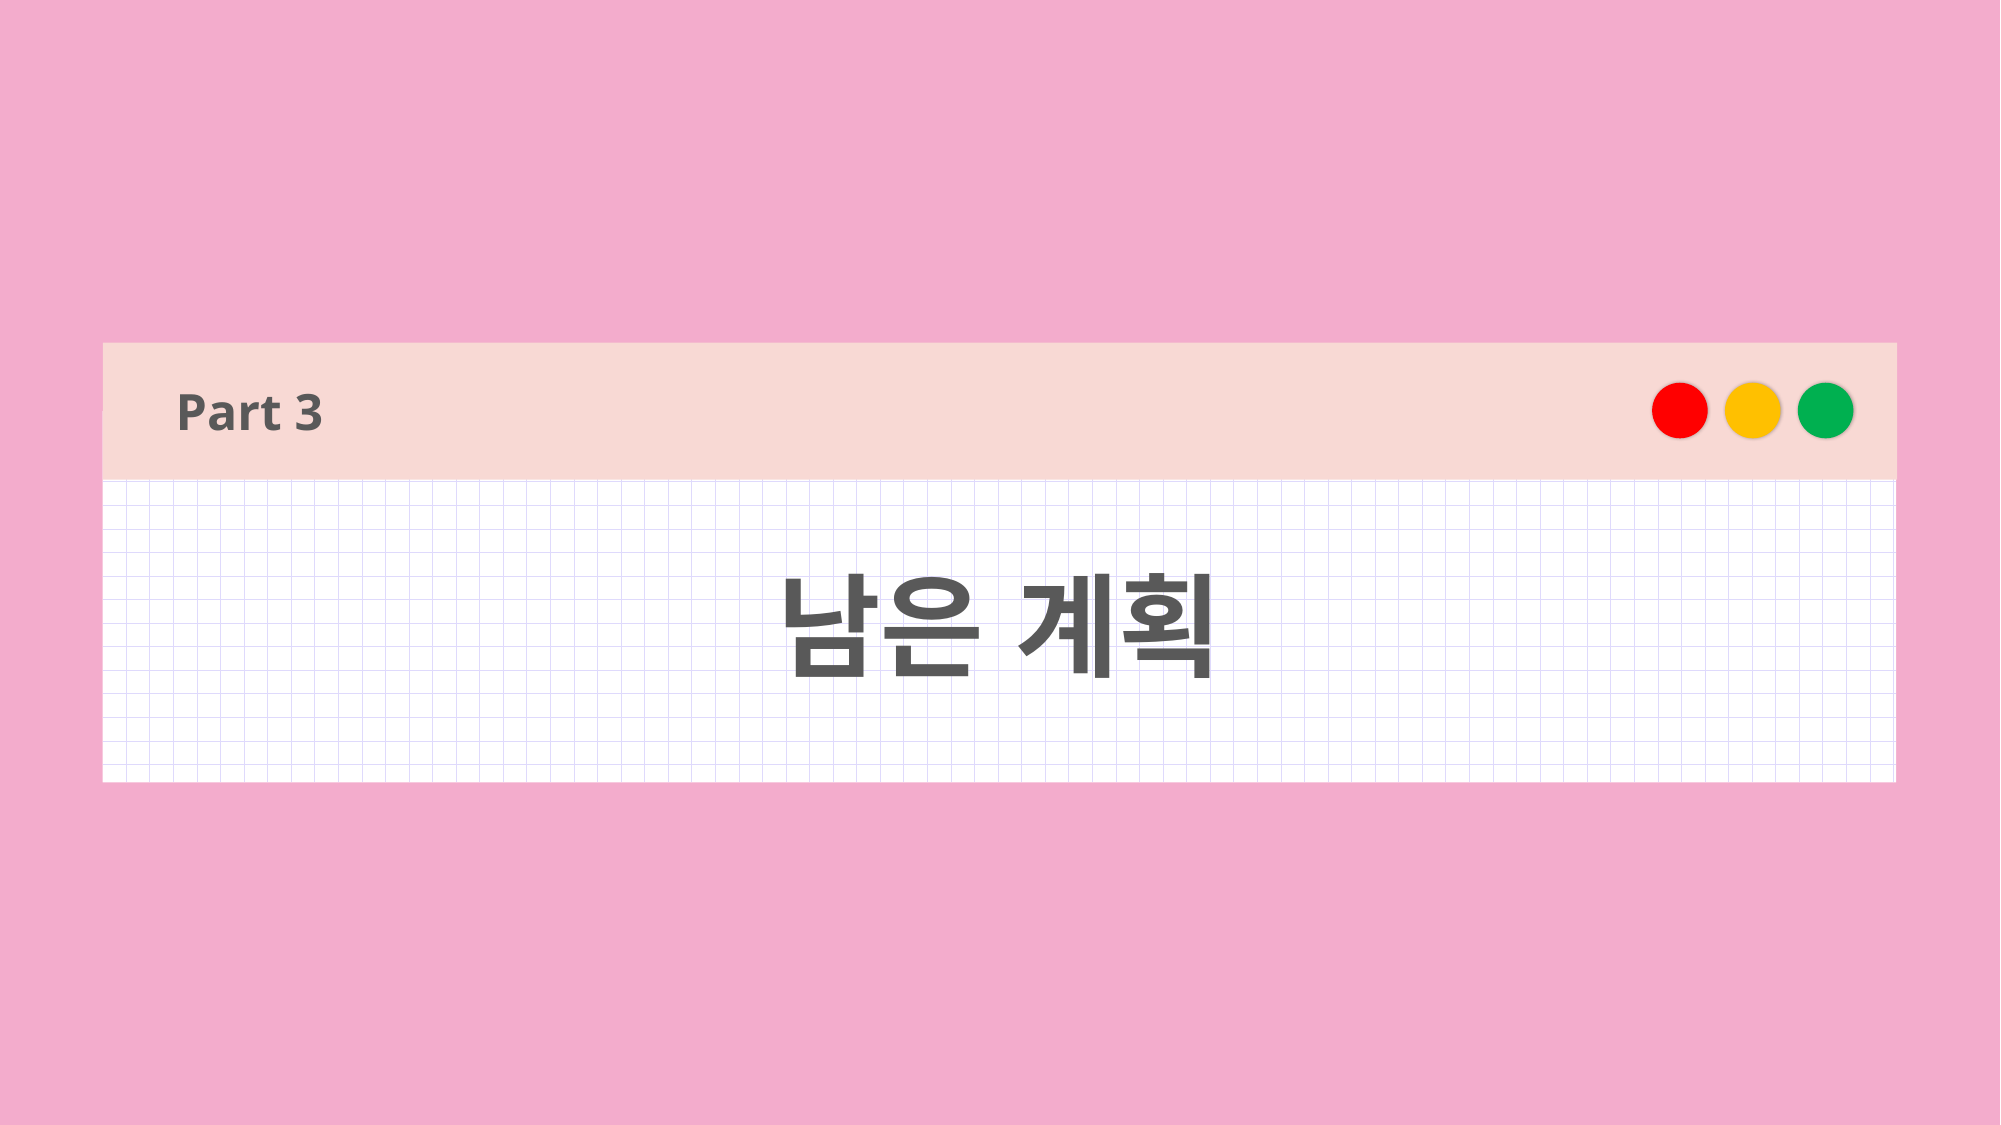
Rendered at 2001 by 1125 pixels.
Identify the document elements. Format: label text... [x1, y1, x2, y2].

text_box Part 3 [160, 373, 339, 448]
text_box [102, 481, 1897, 783]
text_box [1651, 381, 1709, 440]
text_box [102, 341, 1898, 481]
text_box [1796, 381, 1855, 440]
text_box [1723, 381, 1782, 440]
text_box 남은 계획 [762, 548, 1238, 698]
